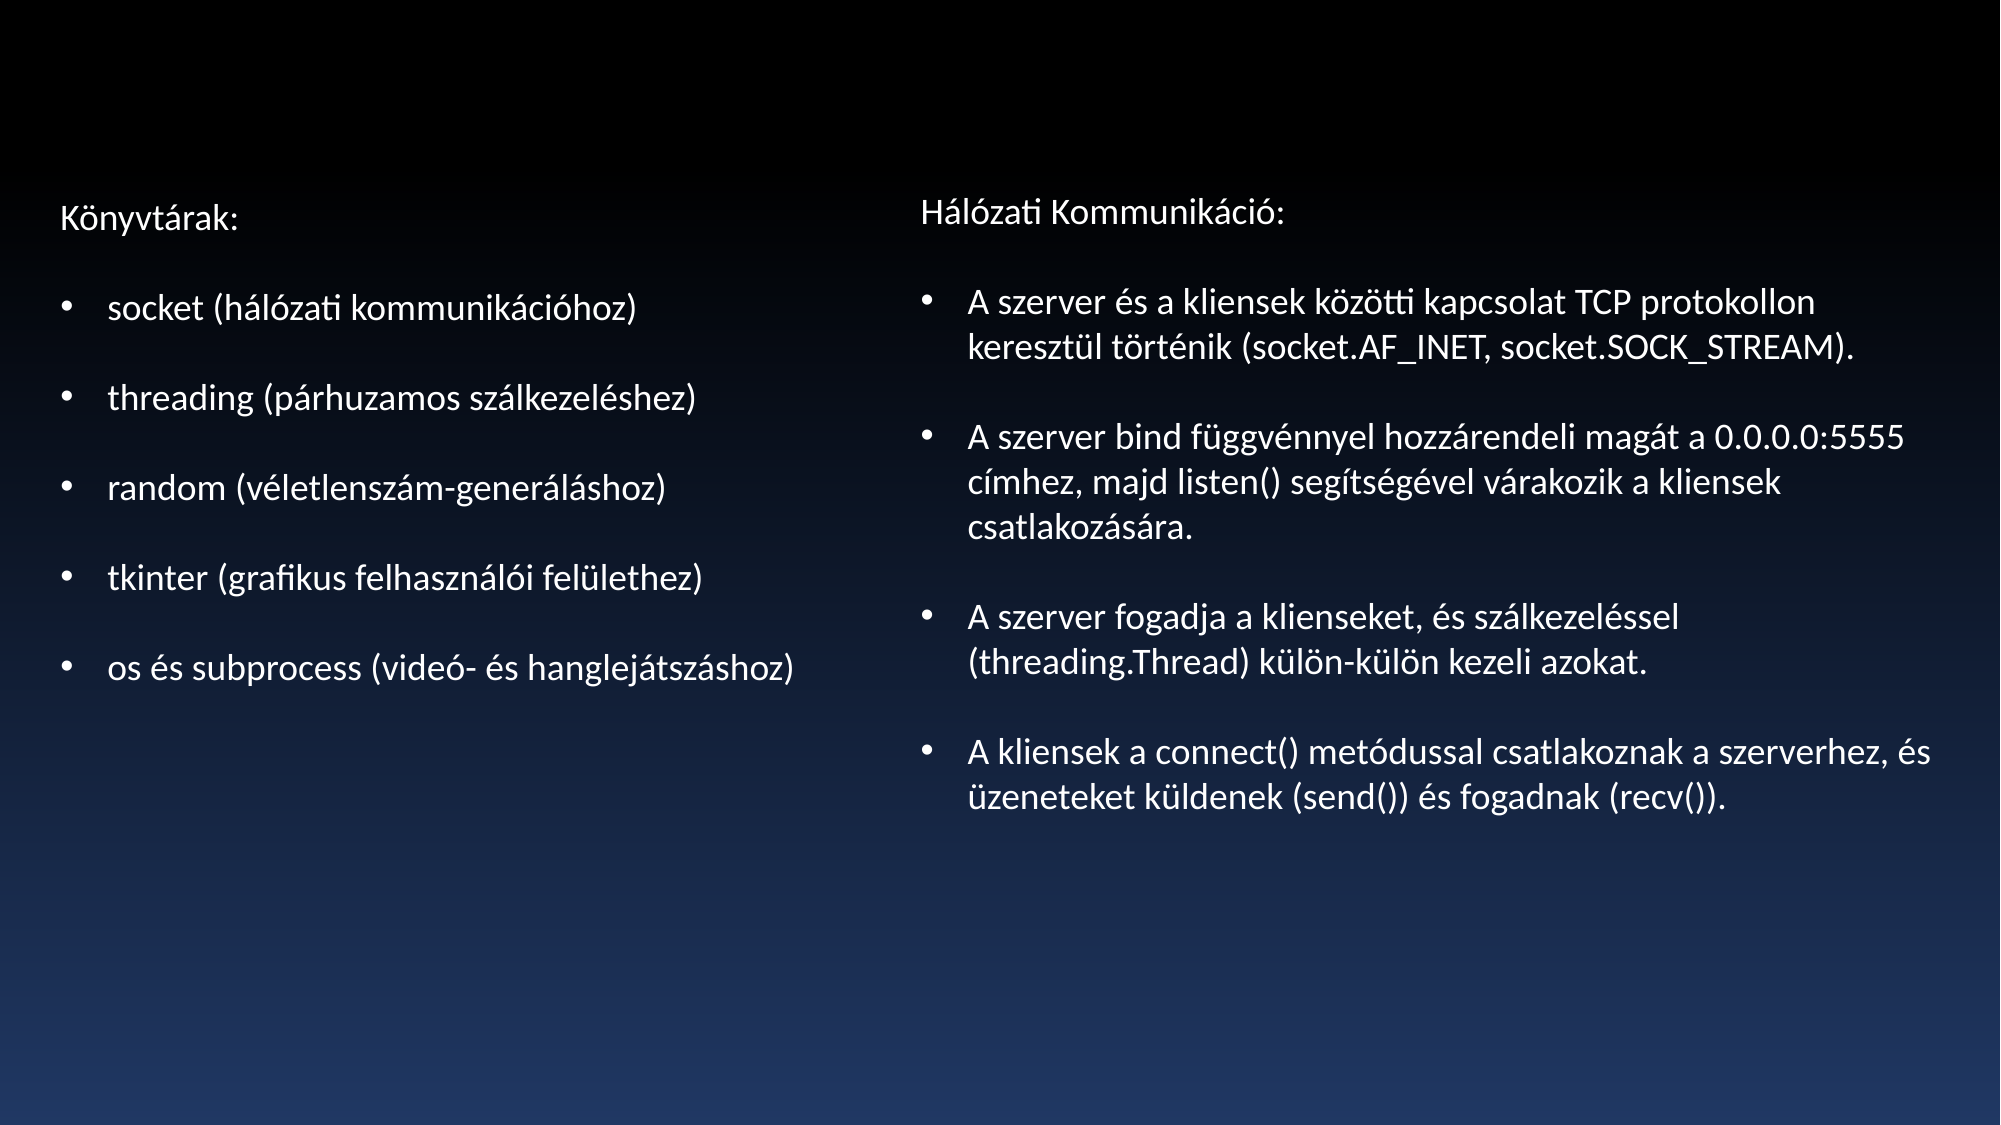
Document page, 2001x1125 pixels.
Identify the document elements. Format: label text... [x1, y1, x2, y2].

text_box Hálózati Kommunikáció: A szerver és a kliensek közötti kapcsolat TCP protokollon keresztül történik (socket.AF_INET, socket.SOCK_STREAM). A szerver bind függvénnyel hozzárendeli magát a 0.0.0.0:5555 címhez, majd listen() segítségével várakozik a kliensek csatlakozására. A szerver fogadja a klienseket, és szálkezeléssel (threading.Thread) külön-külön kezeli azokat. A kliensek a connect() metódussal csatlakoznak a szerverhez, és üzeneteket küldenek (send()) és fogadnak (recv()). [905, 179, 1955, 825]
text_box Könyvtárak: socket (hálózati kommunikációhoz) threading (párhuzamos szálkezeléshez) random (véletlenszám-generáláshoz) tkinter (grafikus felhasználói felülethez) os és subprocess (videó- és hanglejátszáshoz) [45, 185, 814, 696]
